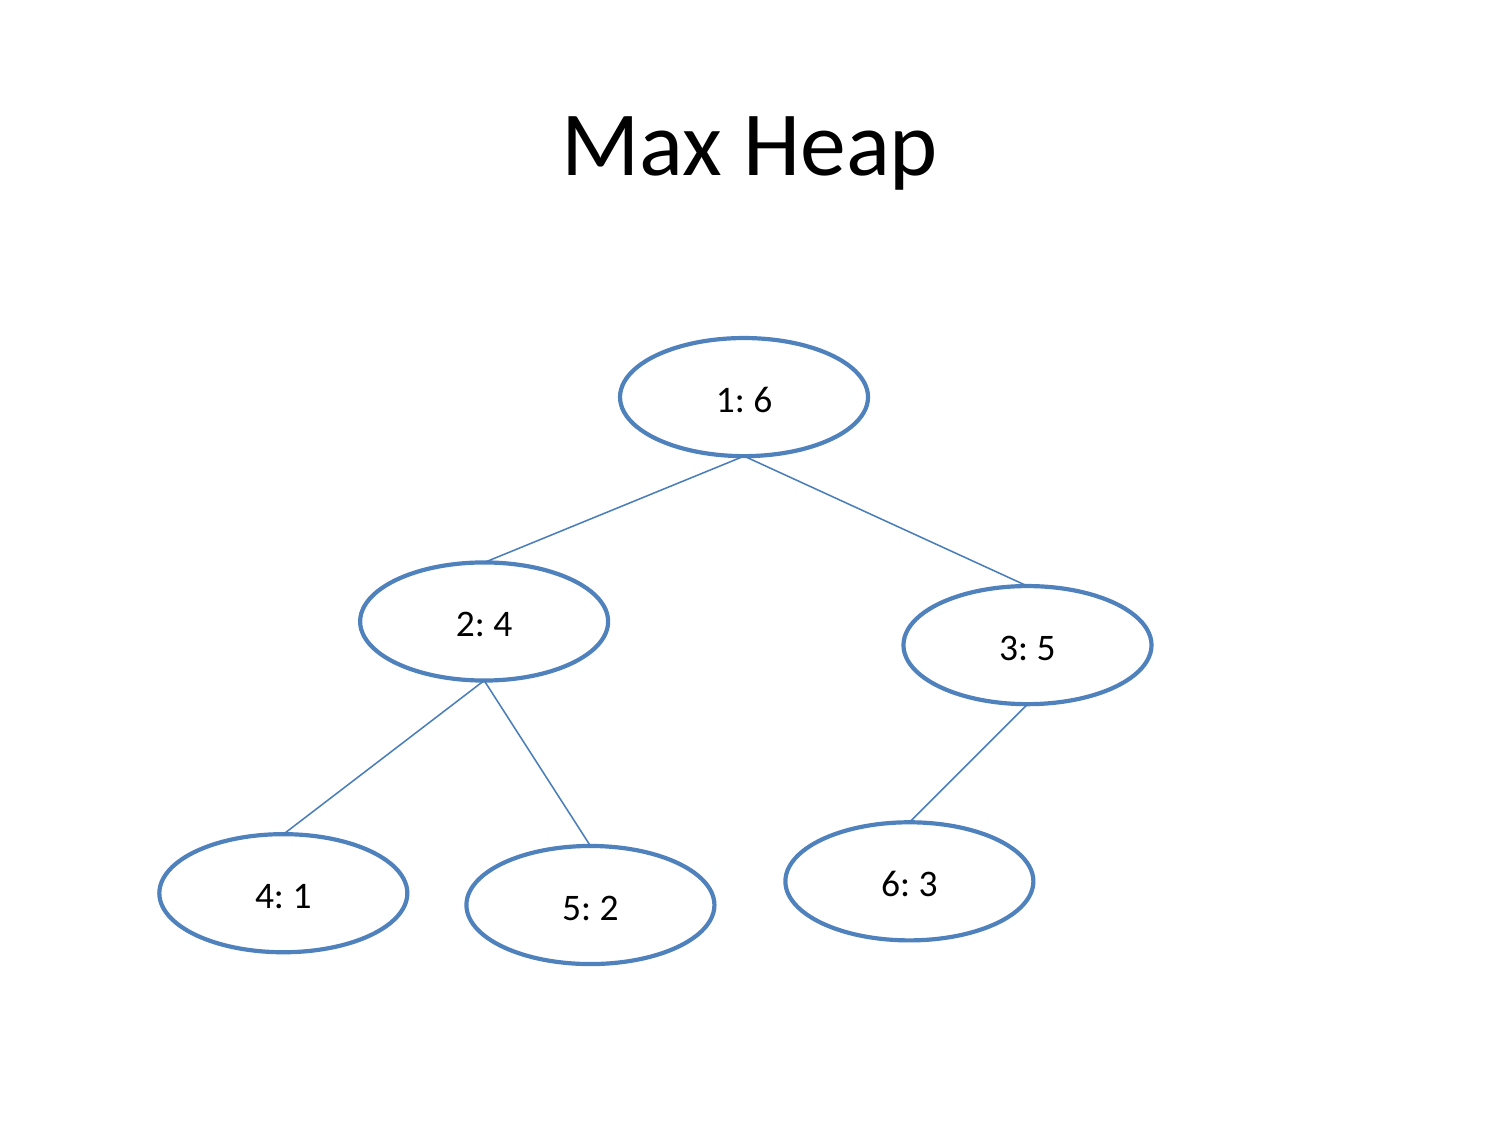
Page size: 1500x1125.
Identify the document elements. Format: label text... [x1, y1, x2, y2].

title Max Heap [75, 45, 1425, 233]
text_box 3: 5 [901, 584, 1154, 707]
text_box 6: 3 [783, 820, 1036, 943]
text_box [283, 680, 481, 835]
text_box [483, 455, 742, 563]
text_box 2: 4 [358, 560, 611, 678]
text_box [743, 455, 1028, 587]
text_box 1: 6 [617, 335, 871, 454]
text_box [909, 703, 1028, 823]
text_box 5: 2 [464, 843, 717, 967]
text_box 4: 1 [157, 832, 410, 955]
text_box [483, 680, 591, 847]
